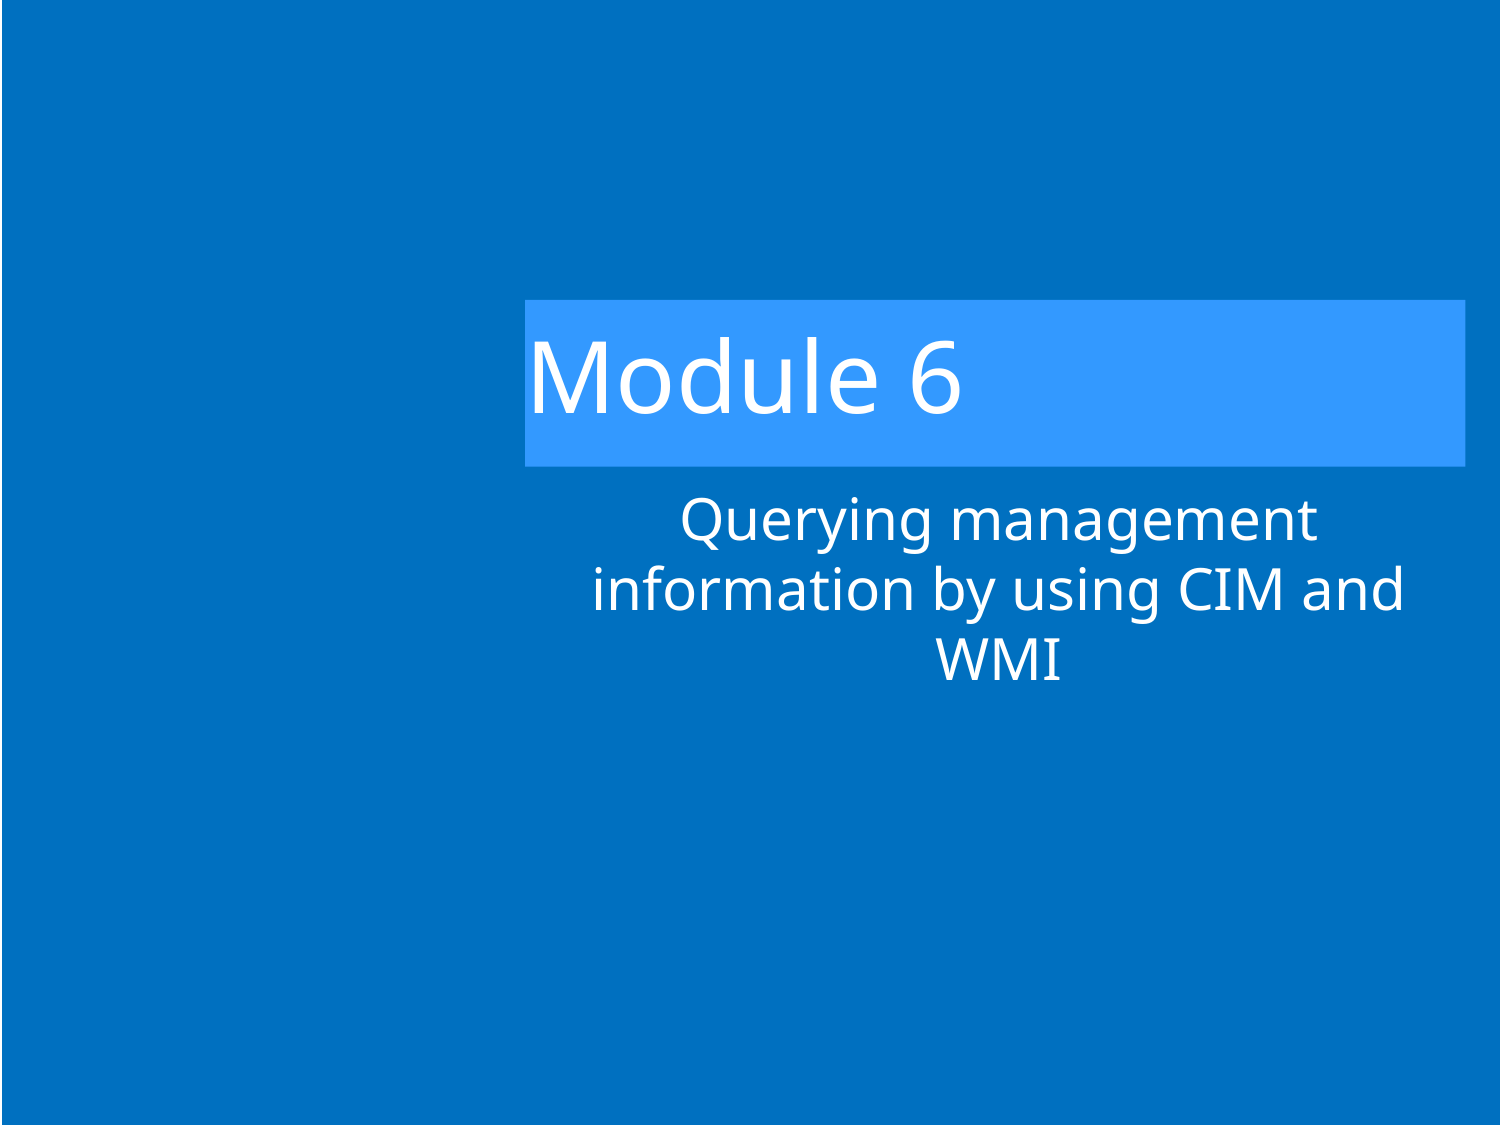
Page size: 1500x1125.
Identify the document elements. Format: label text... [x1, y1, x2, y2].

title Module 6 [524, 299, 1466, 467]
subtitle Querying management information by using CIM and WMI [524, 474, 1473, 657]
